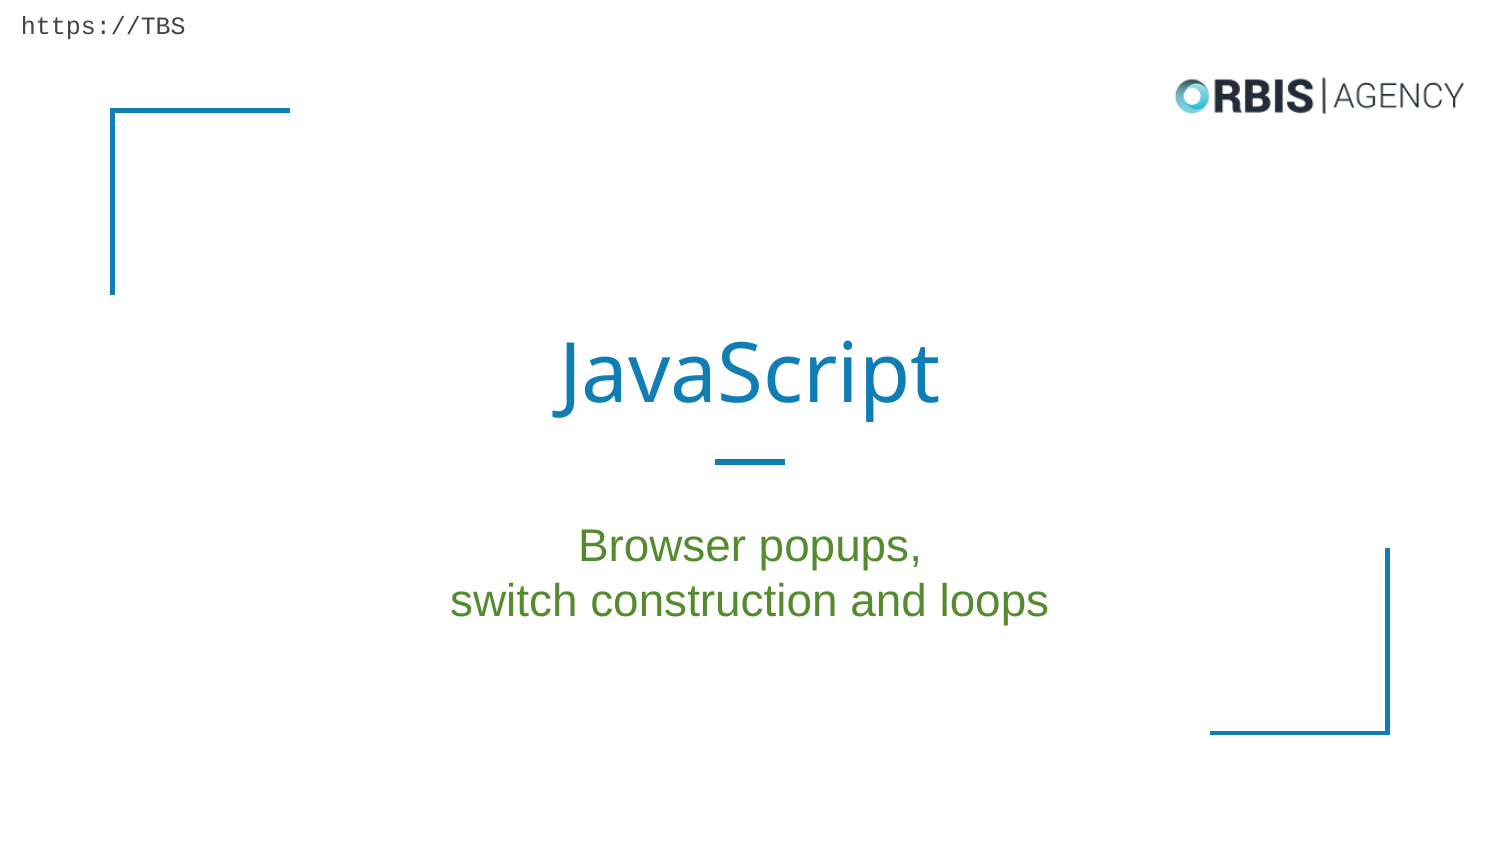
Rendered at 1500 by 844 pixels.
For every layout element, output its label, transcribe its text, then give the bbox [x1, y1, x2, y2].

title JavaScript [275, 195, 1225, 435]
picture [1165, 54, 1474, 134]
subtitle Browser popups, switch construction and loops [275, 500, 1225, 650]
